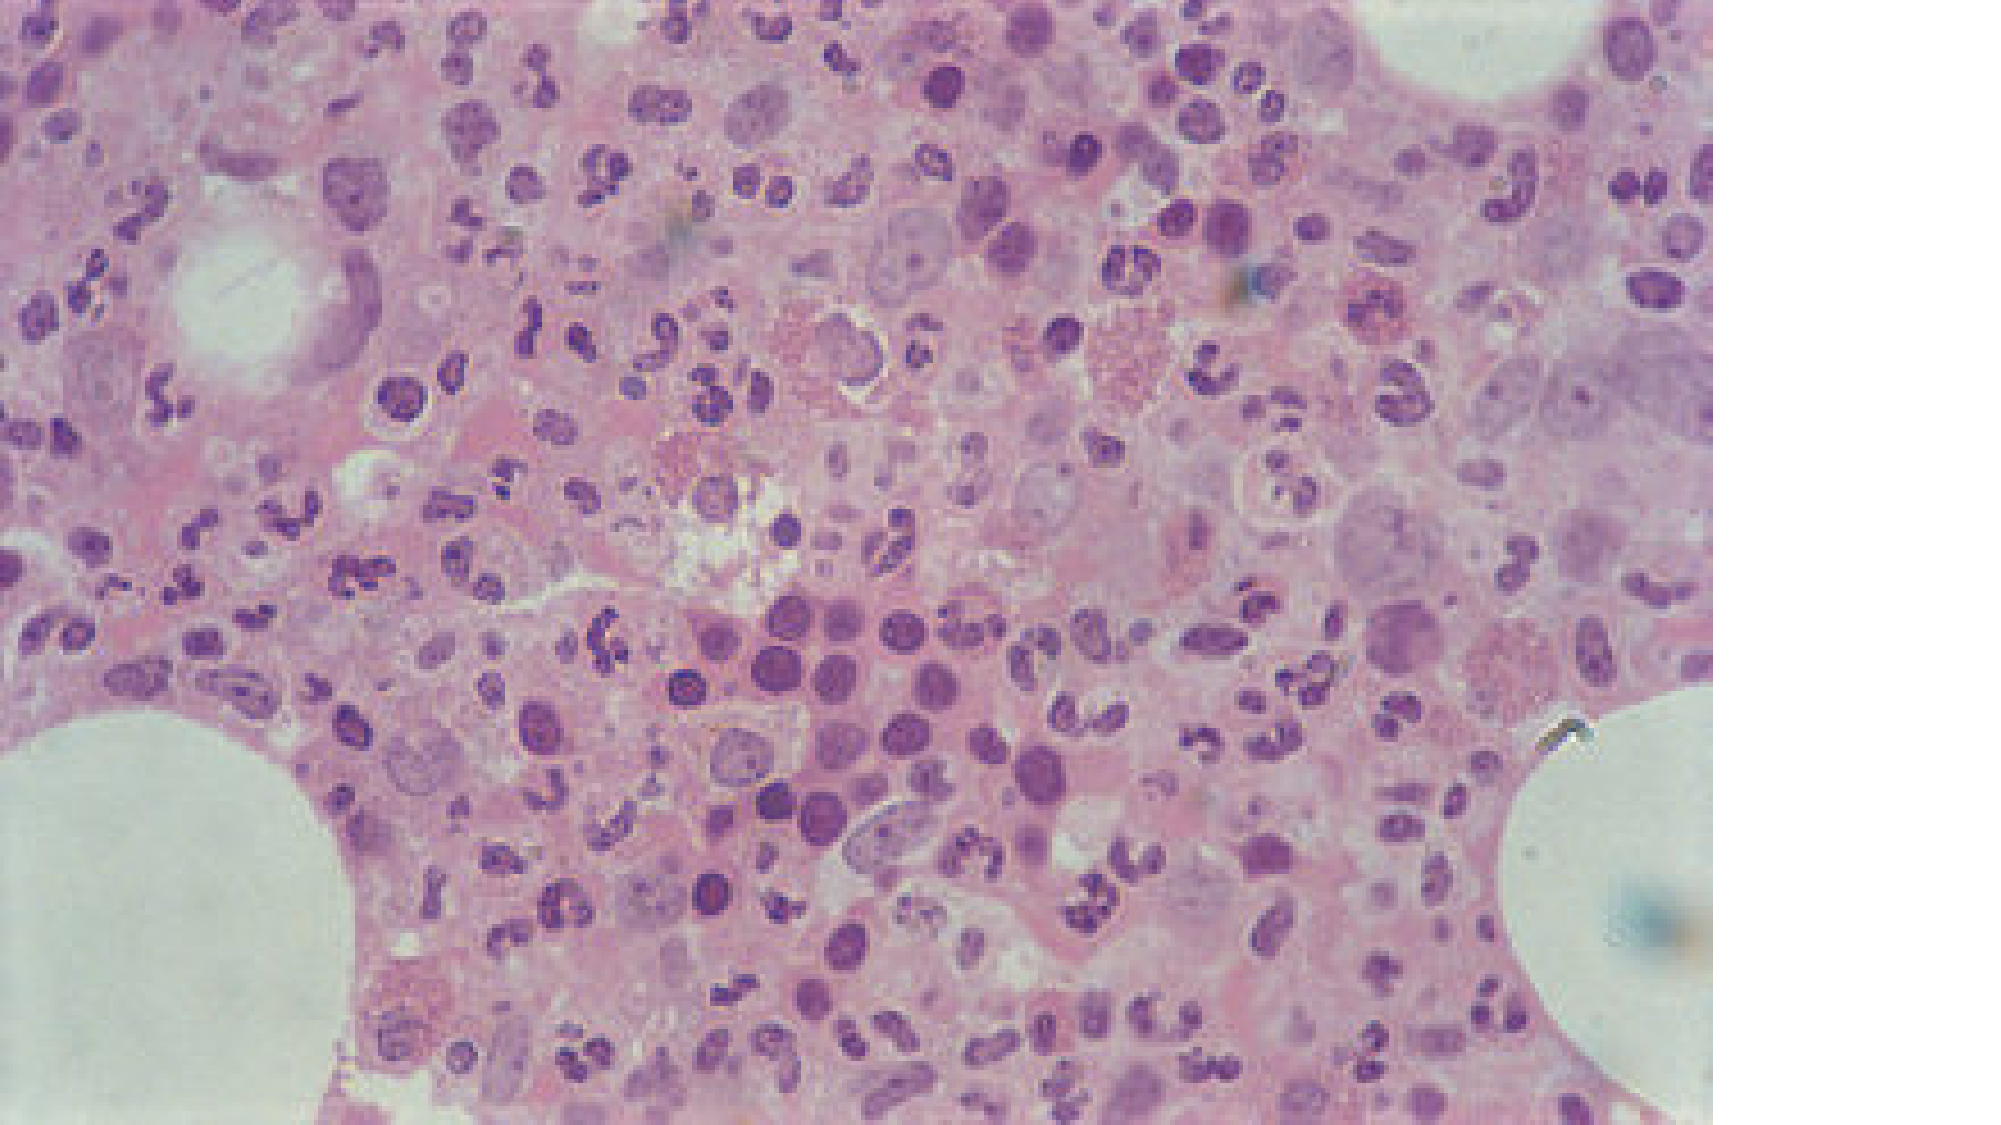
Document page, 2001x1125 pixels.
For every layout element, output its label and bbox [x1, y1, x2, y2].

picture [0, 0, 1714, 1125]
